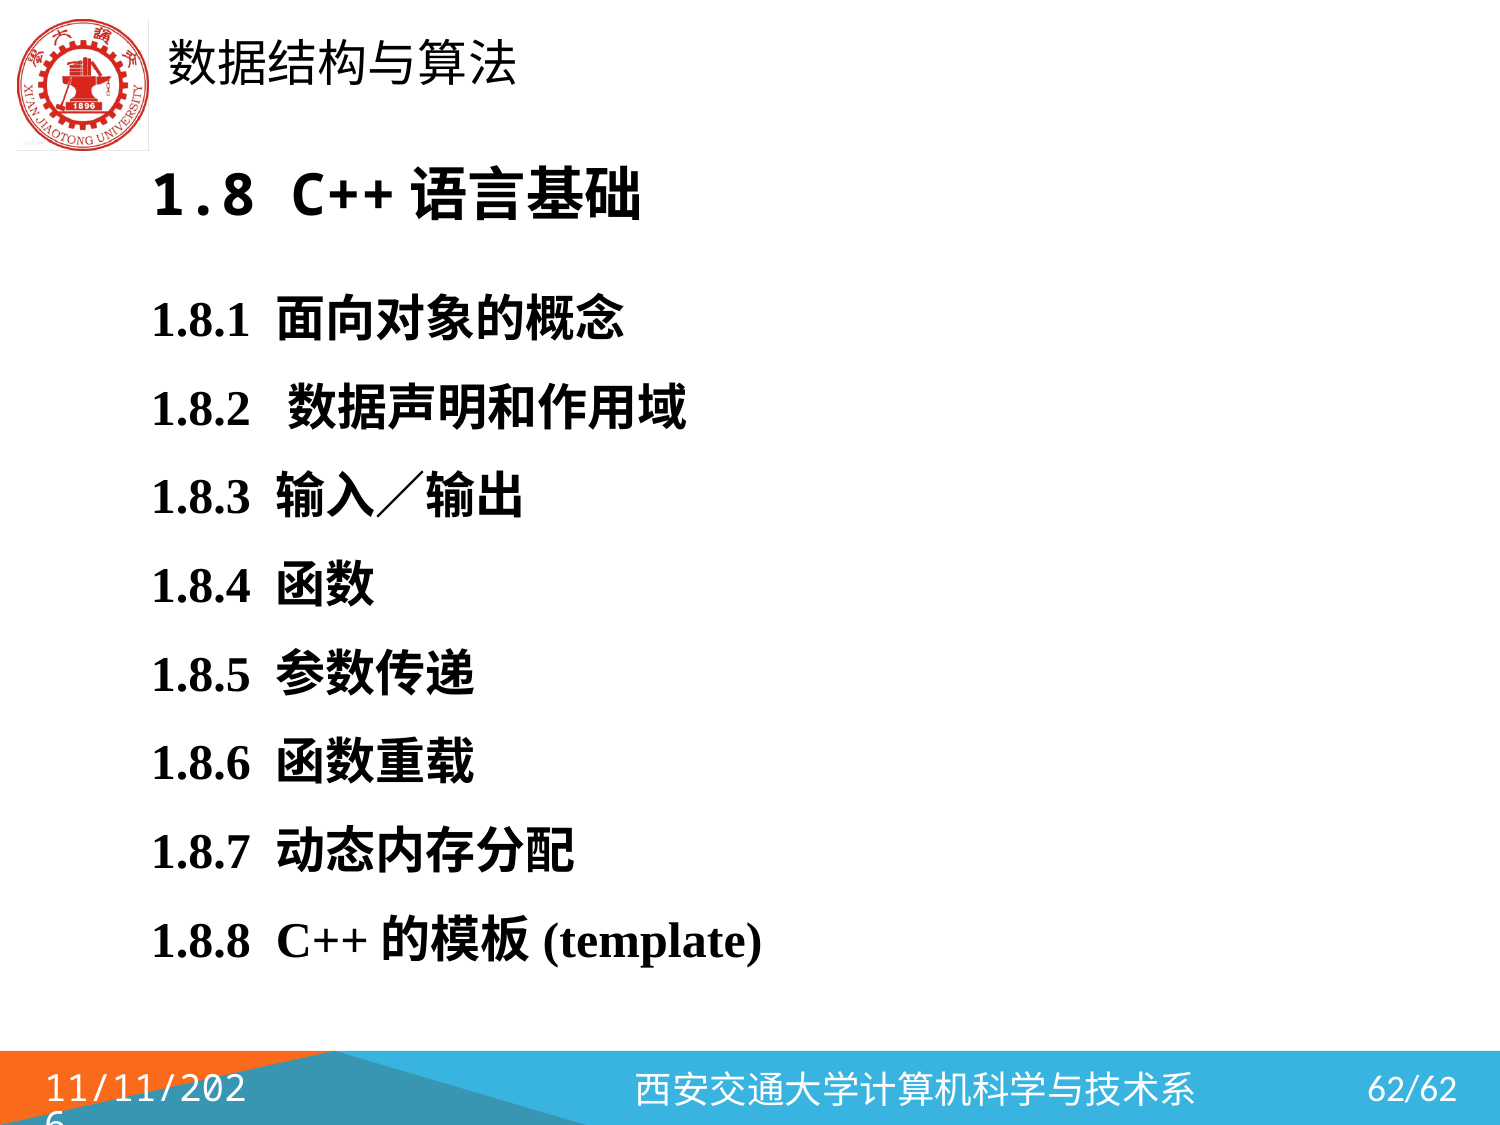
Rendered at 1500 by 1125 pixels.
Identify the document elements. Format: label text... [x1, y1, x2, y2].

list 1.8.1 面向对象的概念 1.8.2 数据声明和作用域 1.8.3 输入／输出 1.8.4 函数 1.8.5 参数传递 1.8.6 函数重载 1.8.7 动态内存分配 1.8.8 C++的模板(template) [135, 267, 1370, 988]
title 1.8 C++语言基础 [135, 146, 1370, 237]
picture [17, 19, 149, 151]
